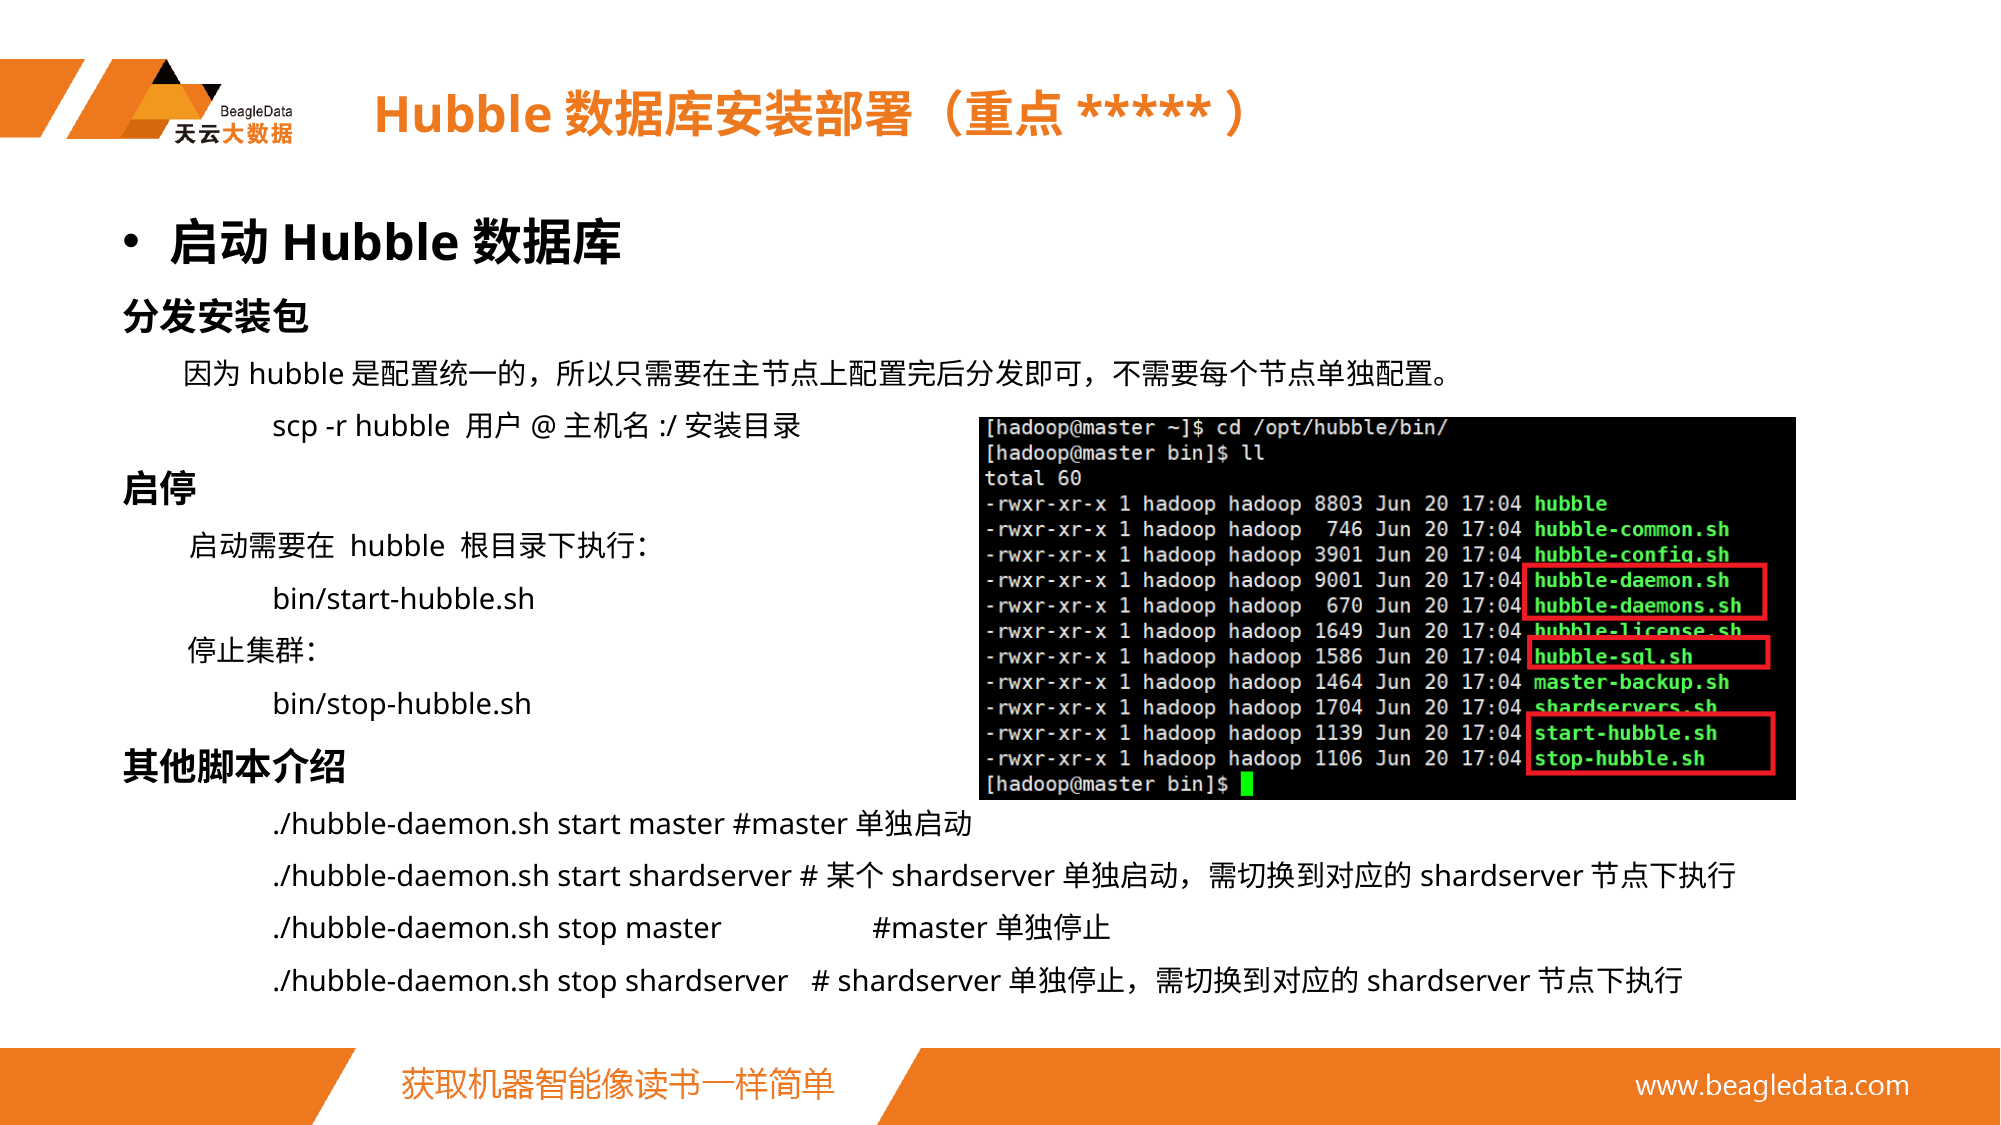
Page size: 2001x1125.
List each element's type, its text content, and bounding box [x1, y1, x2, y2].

text_box 启动Hubble数据库 分发安装包 因为hubble是配置统一的，所以只需要在主节点上配置完后分发即可，不需要每个节点单独配置。 scp -r hubble 用户@主机名:/安装目录 启停 启动需要在 hubble 根目录下执行： bin/start-hubble.sh 停止集群： bin/stop-hubble.sh 其他脚本介绍 ./hubble-daemon.sh start master #master单独启动 ./hubble-daemon.sh start shardserver #某个shardserver单独启动，需切换到对应的shardserver节点下执行 ./hubble-daemon.sh stop master #master单独停止 ./hubble-daemon.sh stop shardserver # shardserver单独停止，需切换到对应的shardserver节点下执行 [107, 172, 1814, 1005]
title Hubble数据库安装部署（重点*****） [358, 59, 1863, 173]
picture [0, 0, 2001, 1125]
